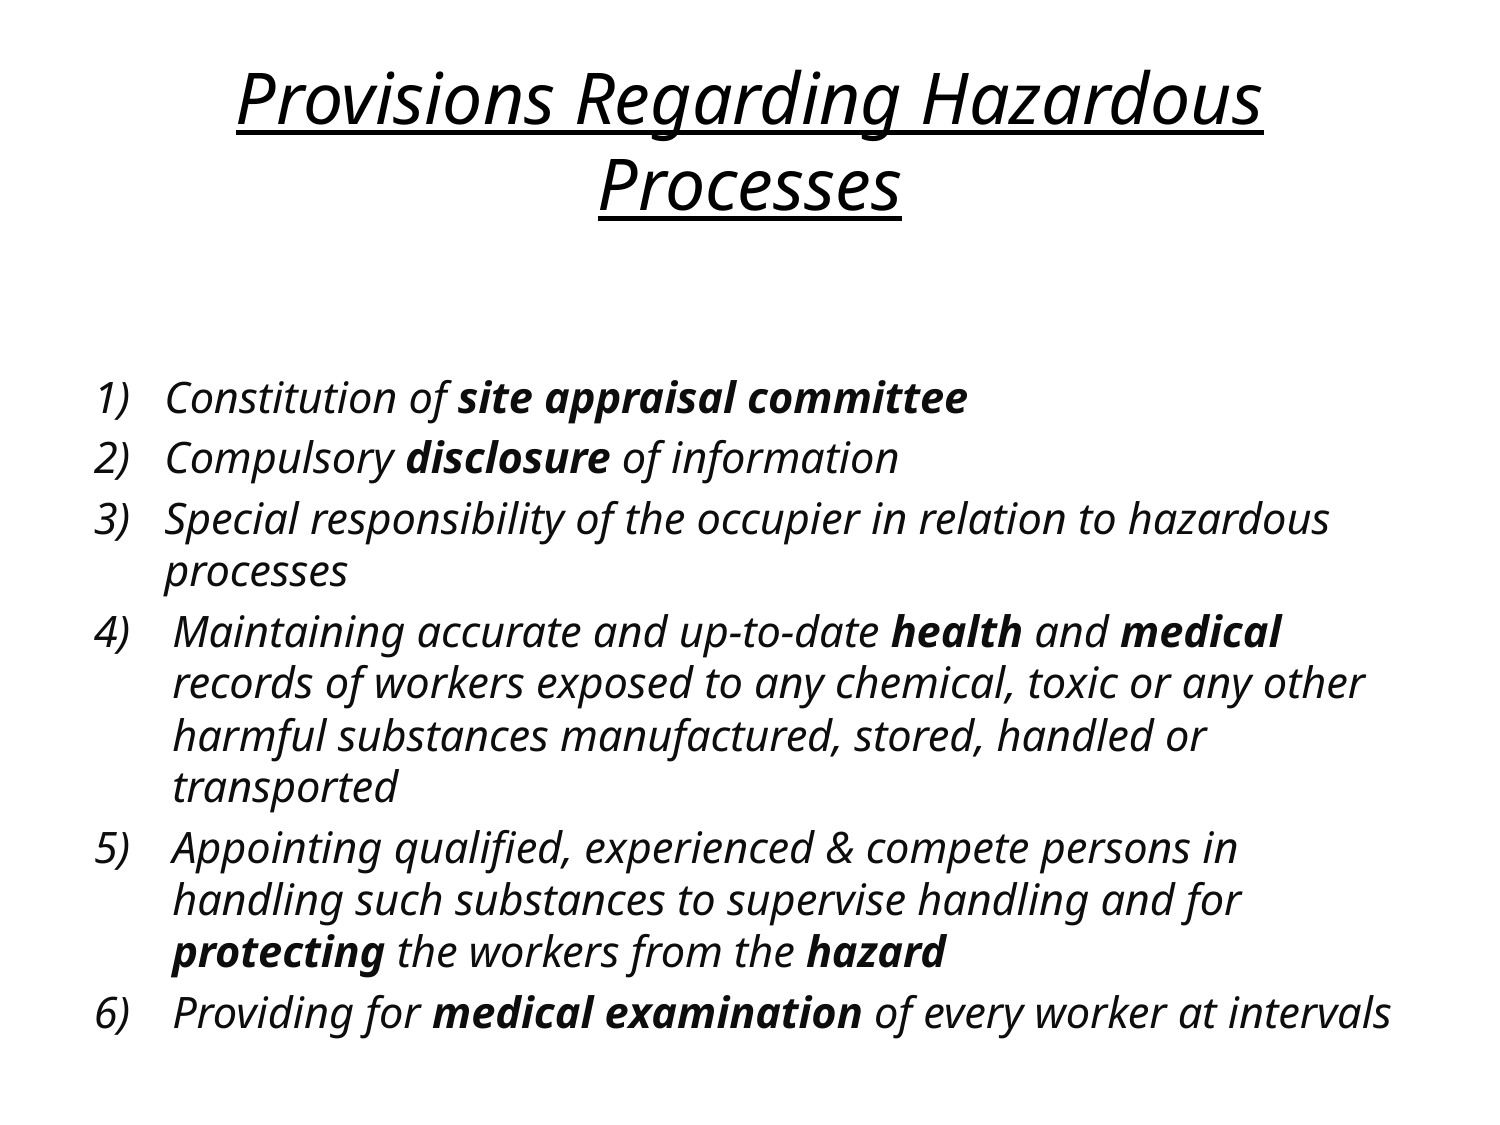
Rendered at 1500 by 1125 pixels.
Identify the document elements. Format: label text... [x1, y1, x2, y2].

title Provisions Regarding Hazardous Processes [75, 45, 1425, 233]
list Constitution of site appraisal committee Compulsory disclosure of information Special responsibility of the occupier in relation to hazardous processes Maintaining accurate and up-to-date health and medical records of workers exposed to any chemical, toxic or any other harmful substances manufactured, stored, handled or transported Appointing qualified, experienced & compete persons in handling such substances to supervise handling and for protecting the workers from the hazard Providing for medical examination of every worker at intervals [75, 362, 1425, 1105]
